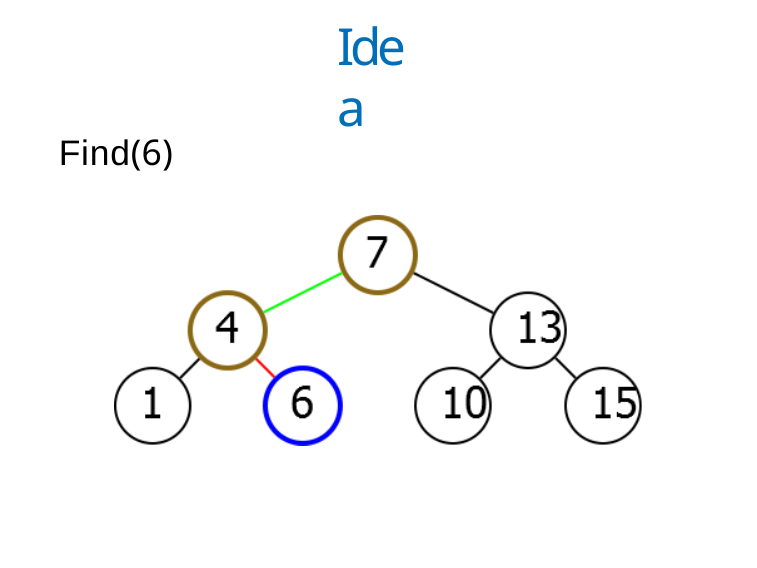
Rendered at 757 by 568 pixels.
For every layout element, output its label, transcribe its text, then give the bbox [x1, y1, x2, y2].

text_box Find(6) [56, 127, 177, 173]
text_box Idea [335, 11, 421, 137]
text_box [114, 215, 642, 446]
